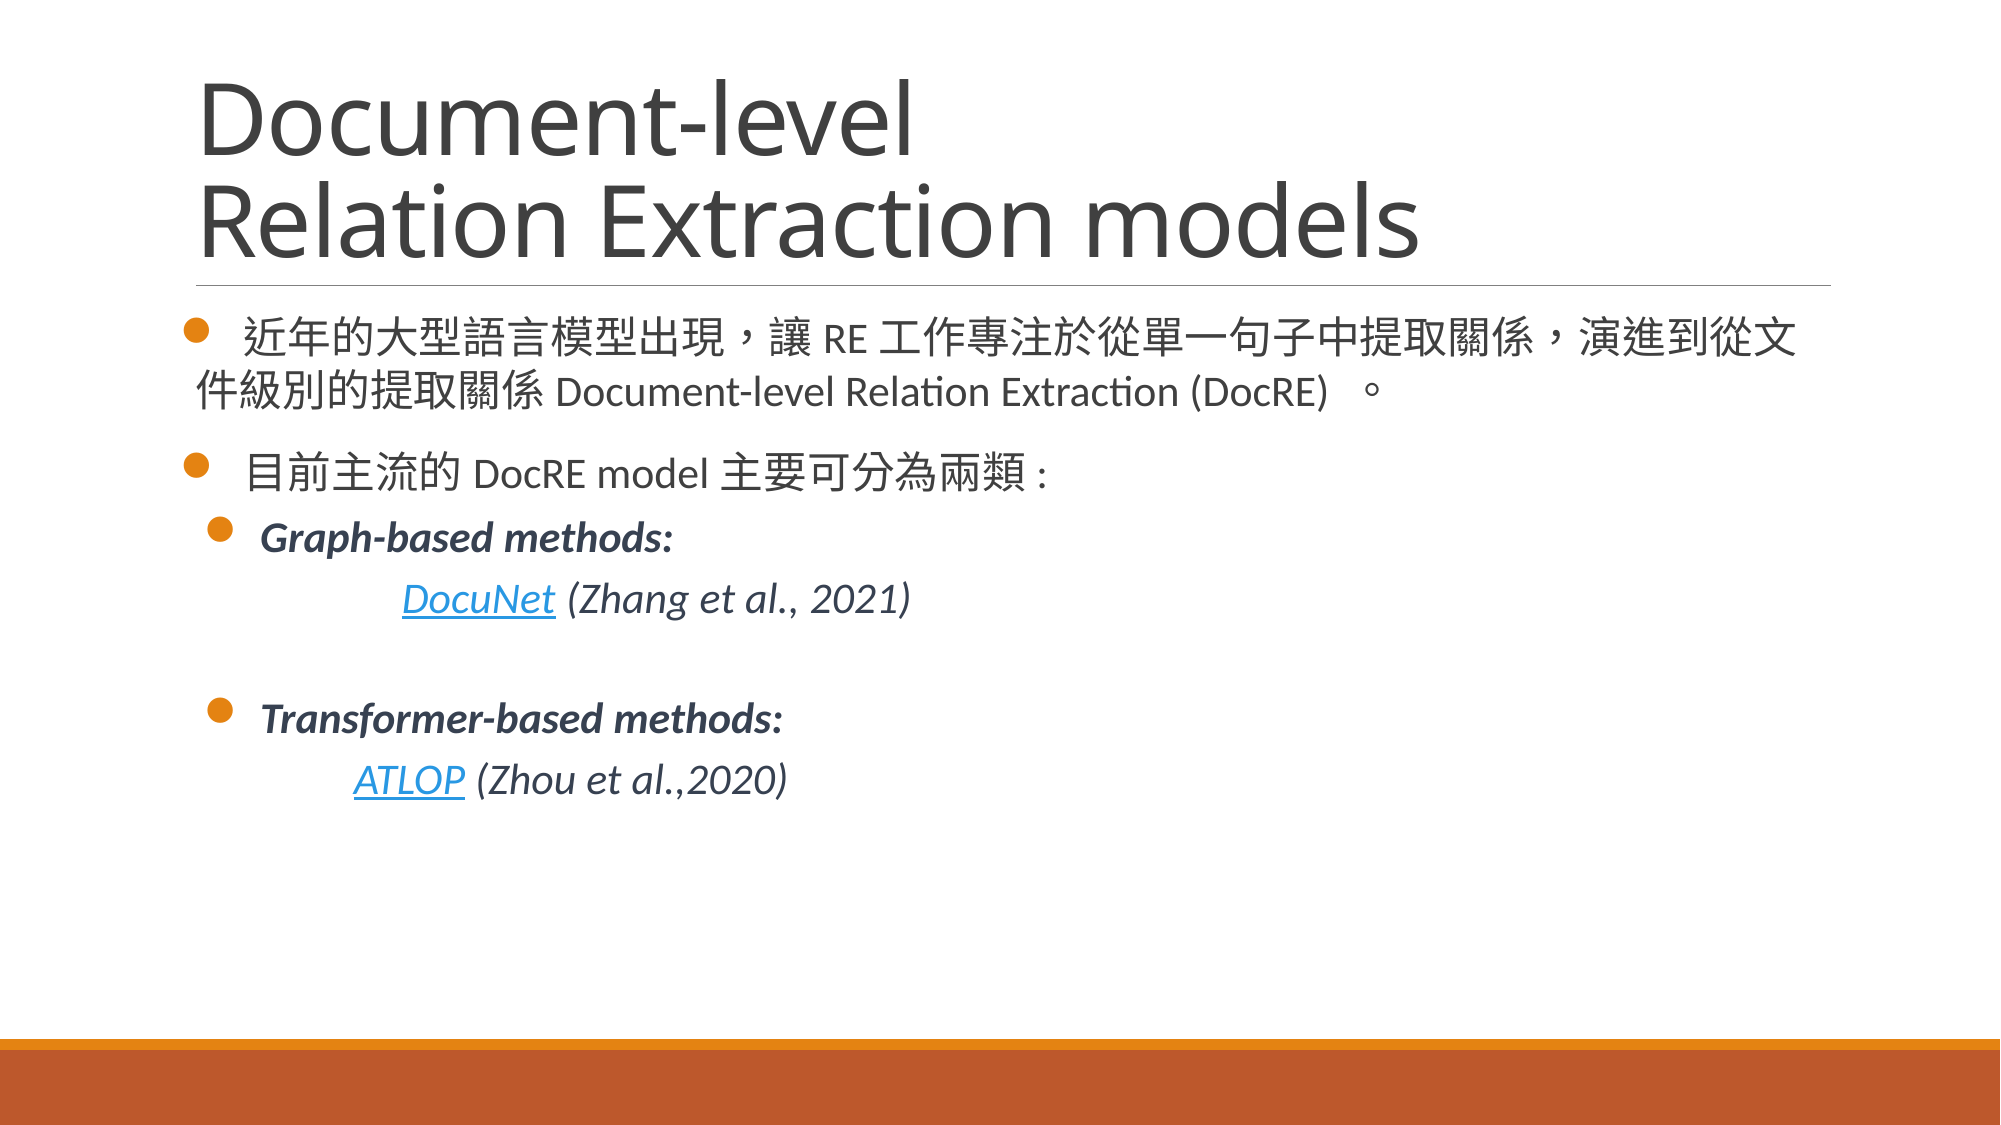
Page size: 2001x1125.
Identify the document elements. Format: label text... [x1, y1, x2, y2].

title Document-level Relation Extraction models [180, 47, 1830, 285]
list 近年的大型語言模型出現，讓RE工作專注於從單一句子中提取關係，演進到從文件級別的提取關係Document-level Relation Extraction (DocRE) 。 目前主流的DocRE model主要可分為兩類: Graph-based methods: DocuNet (Zhang et al., 2021) Transformer-based methods: ATLOP (Zhou et al.,2020) [180, 302, 1830, 963]
